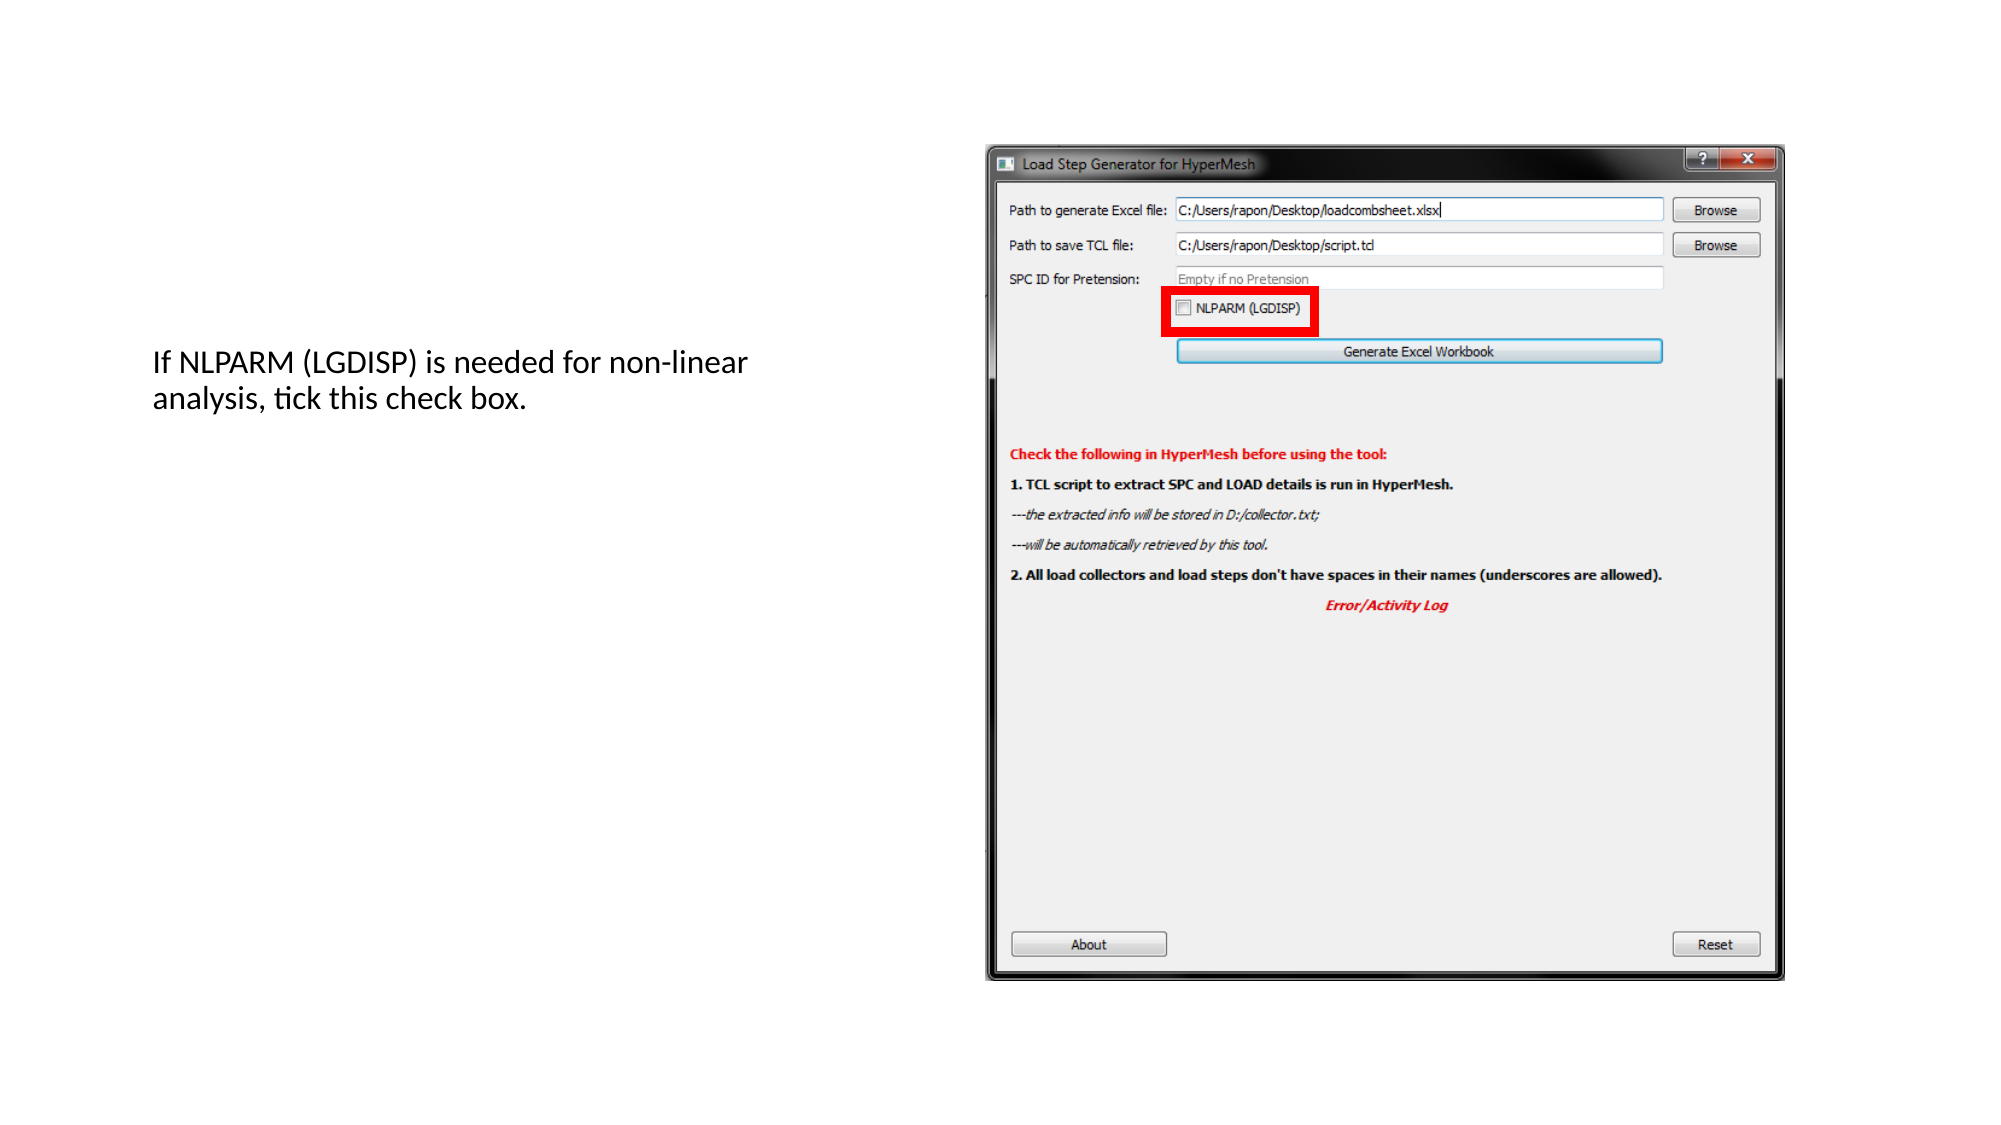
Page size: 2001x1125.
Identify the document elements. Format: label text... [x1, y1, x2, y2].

list If NLPARM (LGDISP) is needed for non-linear analysis, tick this check box. [137, 337, 783, 963]
picture [985, 144, 1785, 981]
